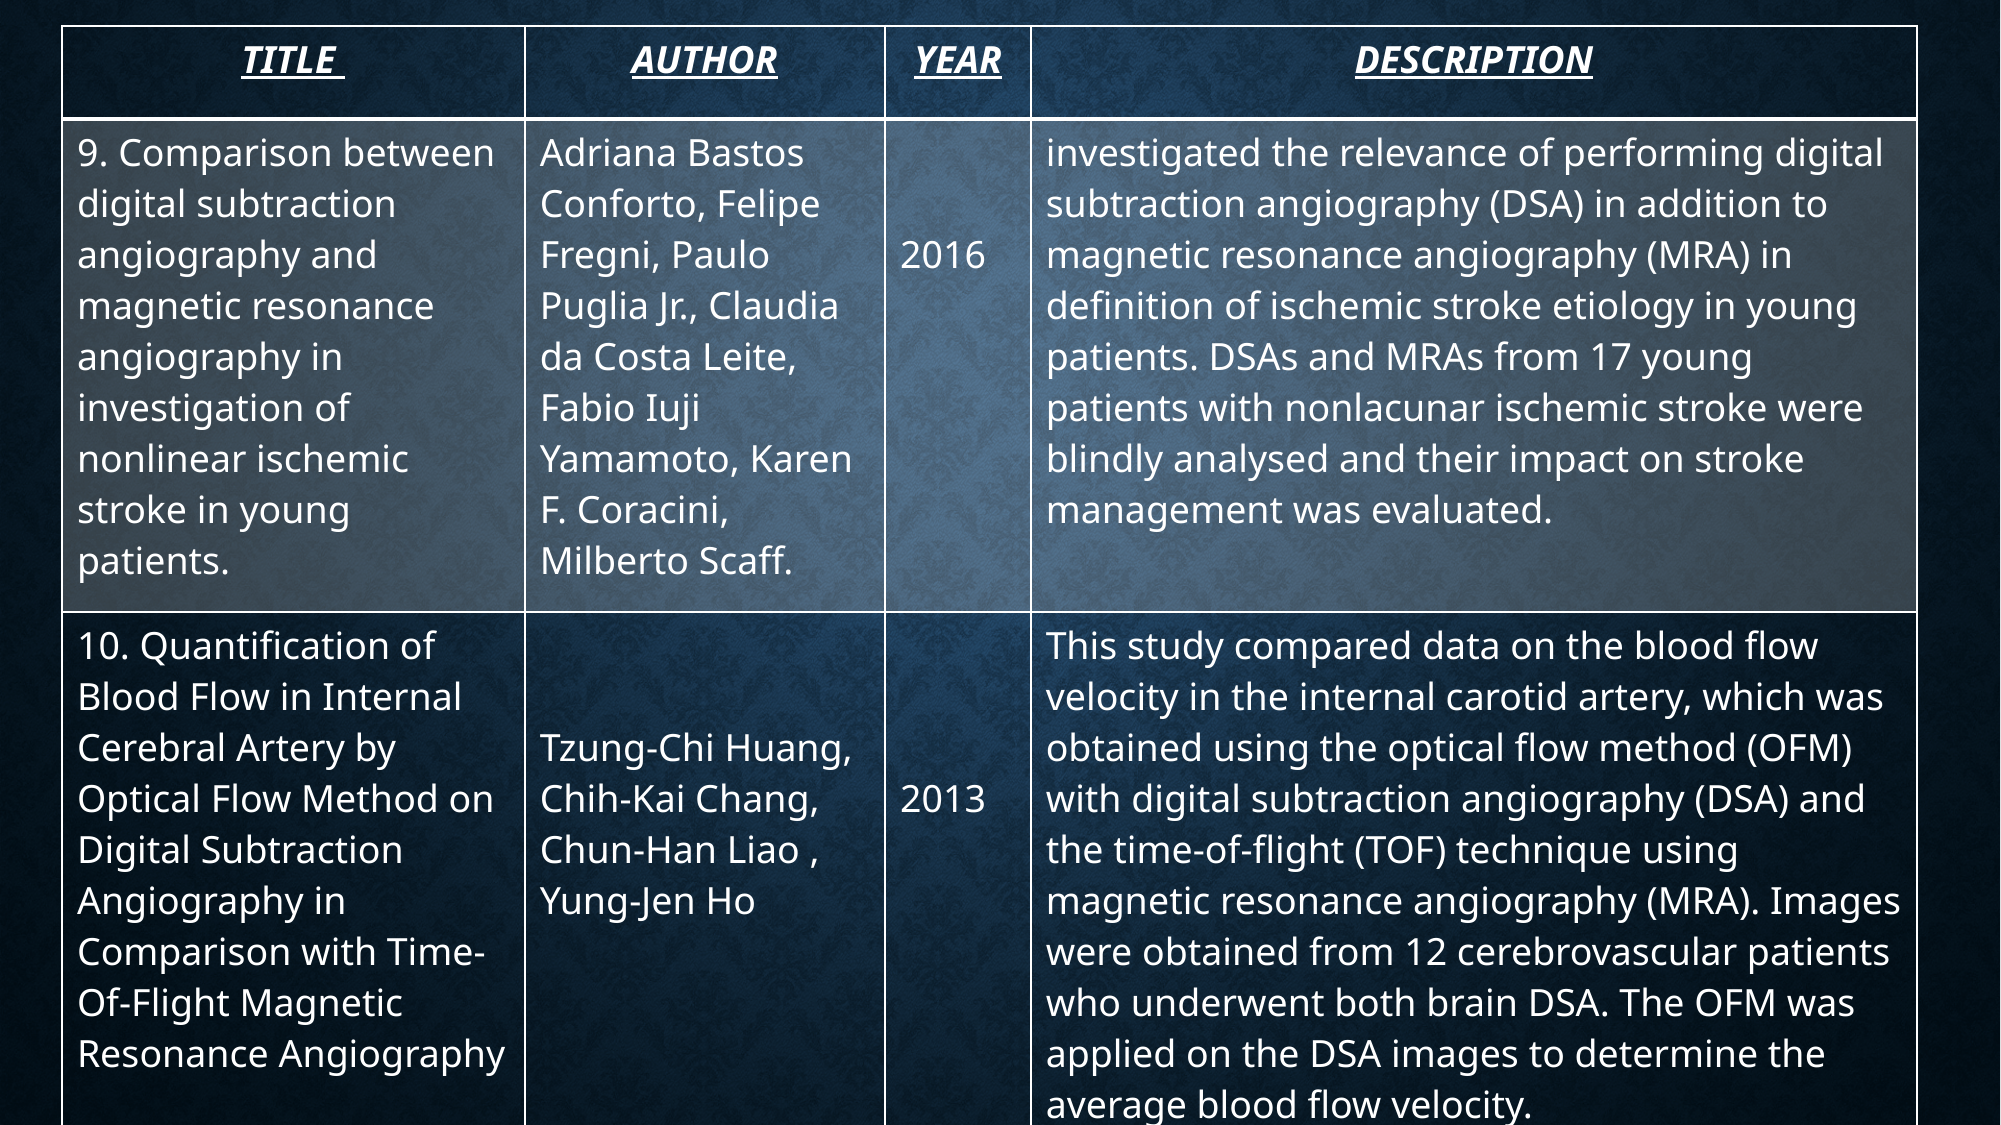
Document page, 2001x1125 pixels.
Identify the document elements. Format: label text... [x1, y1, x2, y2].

table_header DESCRIPTION [1032, 27, 1916, 117]
table_header AUTHOR [526, 27, 884, 117]
table_cell 10. Quantification of Blood Flow in Internal Cerebral Artery by Optical Flow Method on Digital Subtraction Angiography in Comparison with Time-Of-Flight Magnetic Resonance Angiography [63, 613, 524, 1125]
table_header YEAR [886, 27, 1030, 117]
table_cell 2013 [886, 613, 1030, 1125]
table_header TITLE [63, 27, 524, 117]
table_cell This study compared data on the blood flow velocity in the internal carotid artery, which was obtained using the optical flow method (OFM) with digital subtraction angiography (DSA) and the time-of-flight (TOF) technique using magnetic resonance angiography (MRA). Images were obtained from 12 cerebrovascular patients who underwent both brain DSA. The OFM was applied on the DSA images to determine the average blood flow velocity. [1032, 613, 1916, 1125]
table_cell 9. Comparison between digital subtraction angiography and magnetic resonance angiography in investigation of nonlinear ischemic stroke in young patients. [63, 121, 524, 611]
table_cell investigated the relevance of performing digital subtraction angiography (DSA) in addition to magnetic resonance angiography (MRA) in definition of ischemic stroke etiology in young patients. DSAs and MRAs from 17 young patients with nonlacunar ischemic stroke were blindly analysed and their impact on stroke management was evaluated. [1032, 121, 1916, 611]
table_cell Tzung-Chi Huang, Chih-Kai Chang, Chun-Han Liao , Yung-Jen Ho [526, 613, 884, 1125]
table_cell Adriana Bastos Conforto, Felipe Fregni, Paulo Puglia Jr., Claudia da Costa Leite, Fabio Iuji Yamamoto, Karen F. Coracini, Milberto Scaff. [526, 121, 884, 611]
table_cell 2016 [886, 121, 1030, 611]
